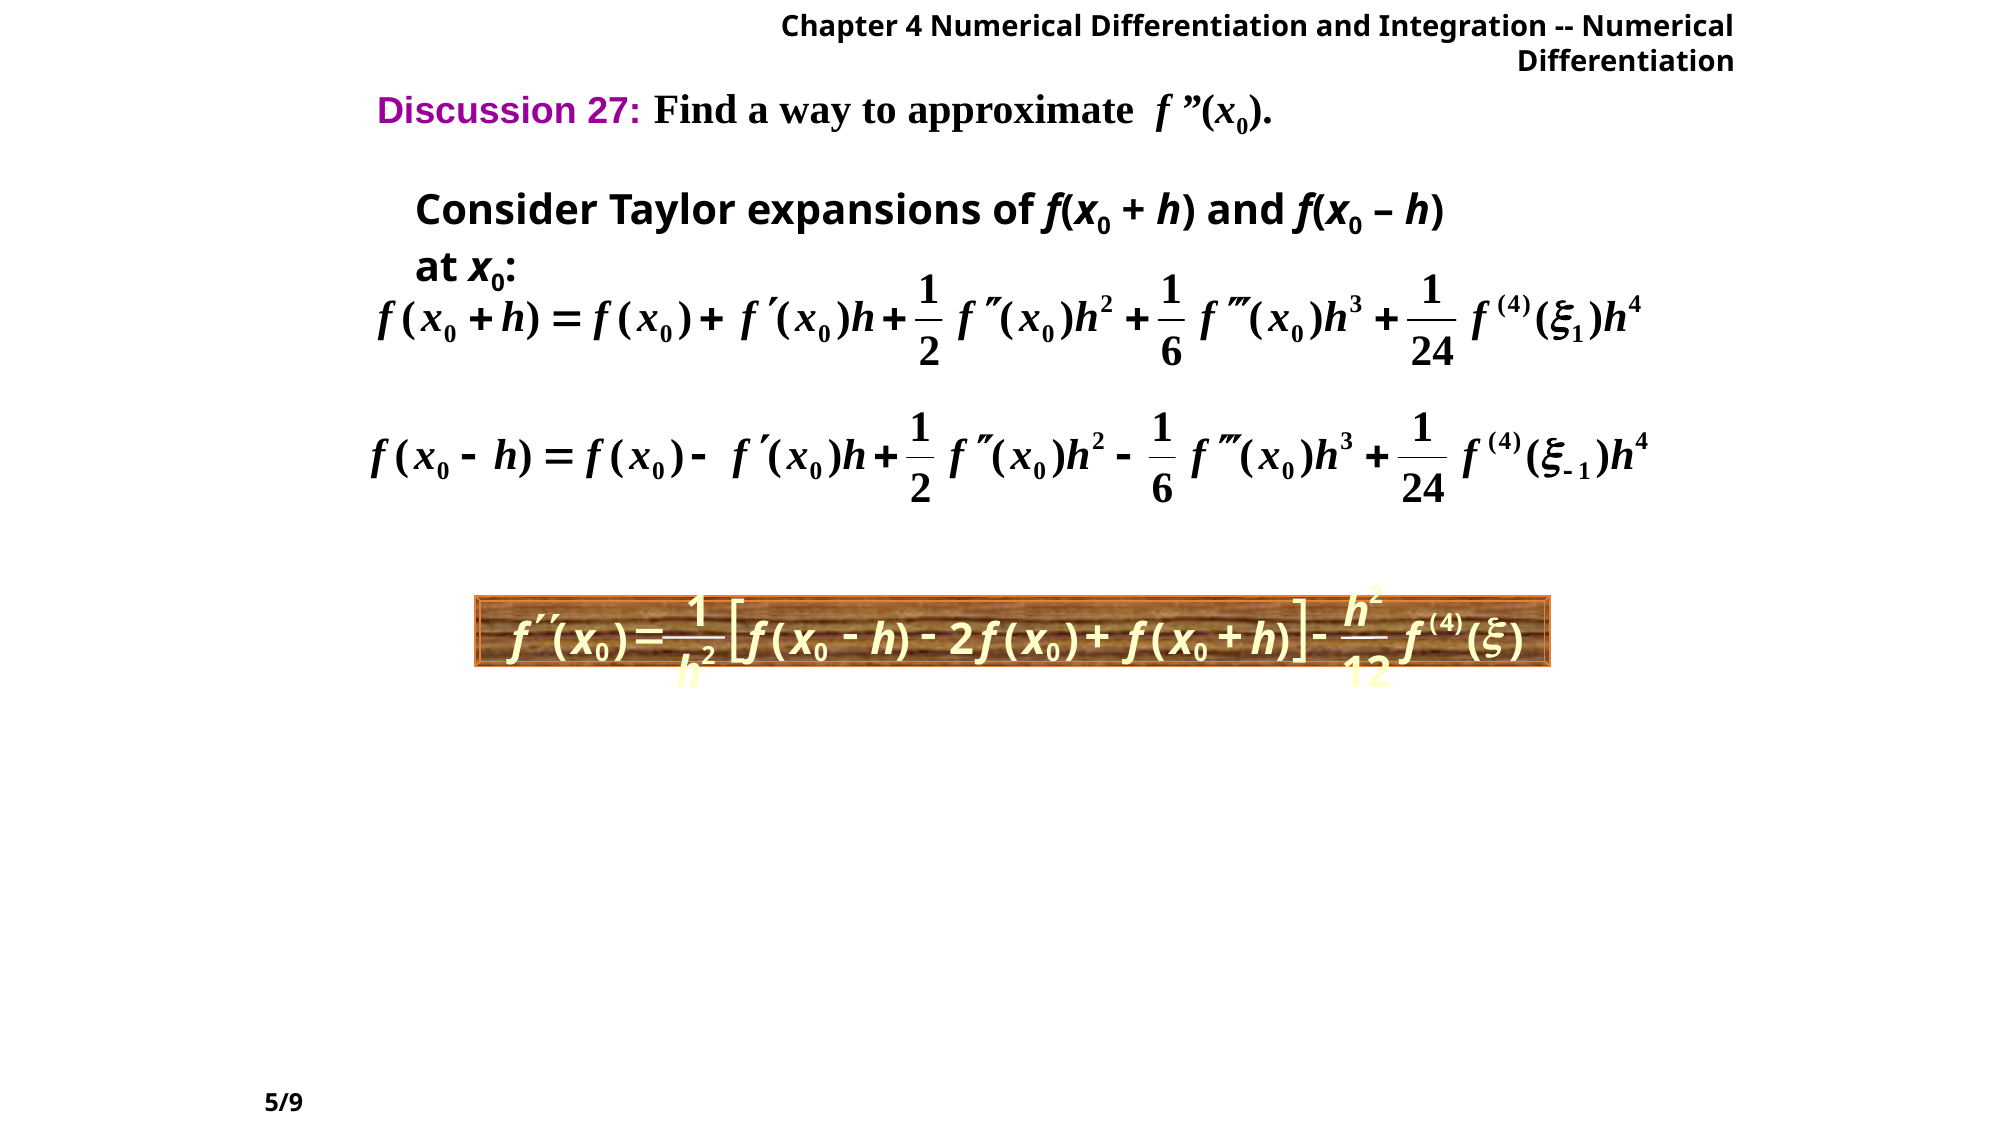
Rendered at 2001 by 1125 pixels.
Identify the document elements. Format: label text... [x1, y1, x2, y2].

text_box Chapter 4 Numerical Differentiation and Integration -- Numerical Differentiation [650, 0, 1750, 85]
text_box Consider Taylor expansions of f(x0 + h) and f(x0 – h) at x0: [399, 174, 1500, 259]
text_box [474, 578, 1550, 697]
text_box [362, 259, 1650, 375]
text_box Discussion 27: Find a way to approximate f ”(x0). [362, 66, 1356, 147]
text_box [355, 396, 1658, 513]
text_box 5/9 [249, 1078, 338, 1124]
